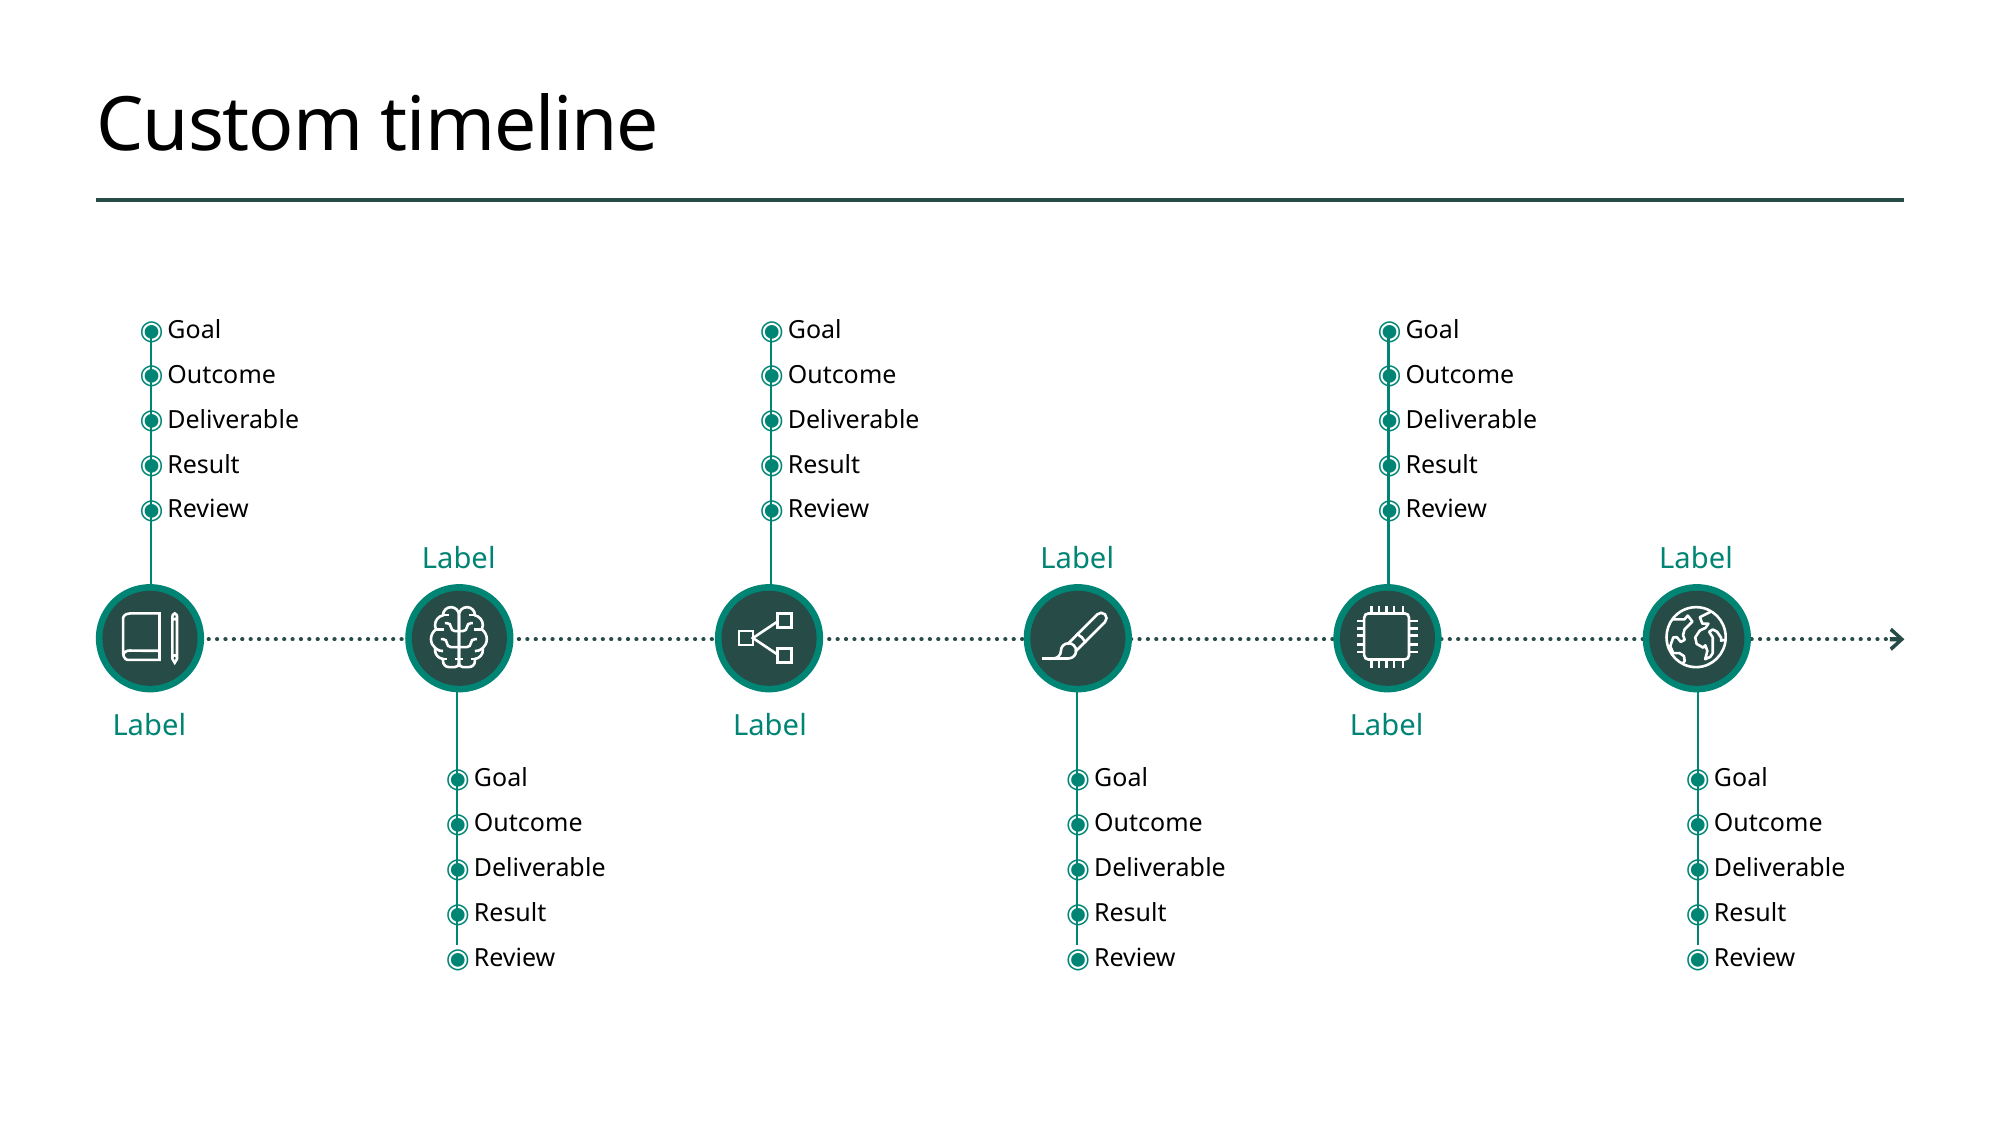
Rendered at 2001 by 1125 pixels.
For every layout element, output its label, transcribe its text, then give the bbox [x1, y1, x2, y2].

text_box Goal Outcome Deliverable Result Review [124, 290, 387, 531]
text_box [95, 583, 205, 693]
text_box Label [405, 538, 513, 574]
text_box Label [95, 705, 203, 741]
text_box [1023, 583, 1133, 693]
text_box Label [1333, 705, 1440, 741]
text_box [404, 583, 514, 693]
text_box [1642, 583, 1752, 693]
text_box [714, 583, 824, 693]
text_box Label [716, 705, 824, 741]
text_box Goal Outcome Deliverable Result Review [431, 739, 693, 980]
text_box Label [1023, 538, 1131, 574]
text_box Goal Outcome Deliverable Result Review [745, 290, 1007, 531]
text_box Goal Outcome Deliverable Result Review [1051, 739, 1313, 980]
text_box Goal Outcome Deliverable Result Review [1671, 739, 1933, 980]
title Custom timeline [96, 75, 1904, 166]
text_box Goal Outcome Deliverable Result Review [1362, 290, 1625, 531]
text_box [1333, 583, 1442, 693]
text_box Label [1642, 538, 1750, 574]
